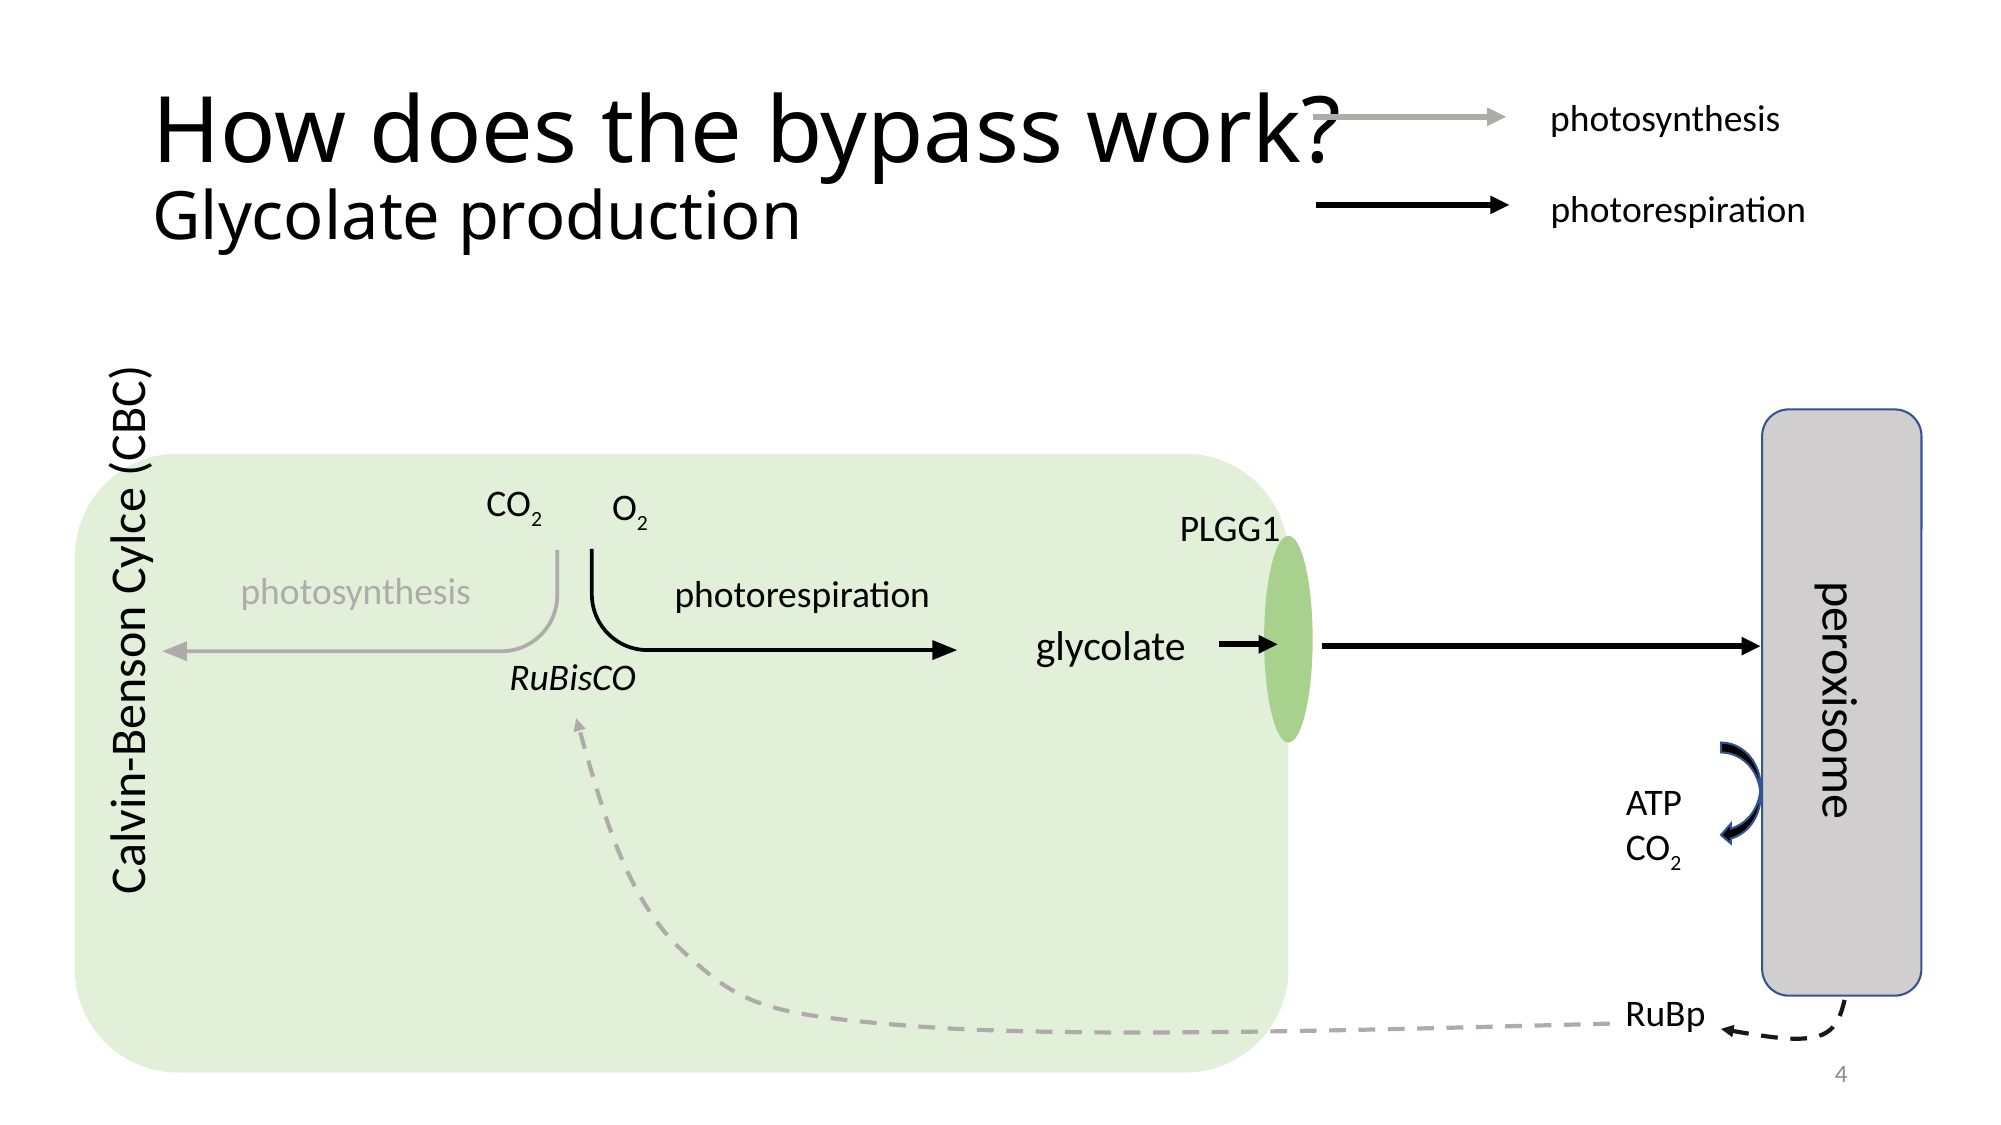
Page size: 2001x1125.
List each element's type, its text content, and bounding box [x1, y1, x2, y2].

text_box peroxisome [1805, 566, 1880, 835]
text_box [573, 718, 1610, 1034]
text_box [1263, 539, 1314, 744]
text_box ATP CO2 [1611, 770, 1698, 882]
text_box RuBp [1610, 982, 1721, 1042]
text_box [1761, 408, 1923, 997]
text_box CO2 [471, 471, 558, 538]
text_box photosynthesis [225, 559, 487, 620]
text_box RuBisCO [494, 646, 652, 706]
text_box [1719, 741, 1762, 846]
text_box Calvin-Benson Cylce (CBC) [87, 350, 163, 910]
text_box [652, 638, 960, 662]
text_box [73, 452, 1290, 1074]
text_box photorespiration [1535, 177, 1822, 237]
text_box photorespiration [659, 562, 946, 623]
text_box [1720, 999, 1846, 1040]
text_box photosynthesis [1535, 86, 1796, 147]
text_box [588, 547, 637, 646]
text_box O2 [597, 475, 663, 542]
text_box [516, 549, 561, 646]
slide_number 4 [1412, 1042, 1863, 1103]
title How does the bypass work? Glycolate production [137, 59, 1863, 278]
text_box glycolate [1021, 611, 1201, 677]
text_box [163, 639, 494, 663]
text_box PLGG1 [1165, 496, 1296, 556]
